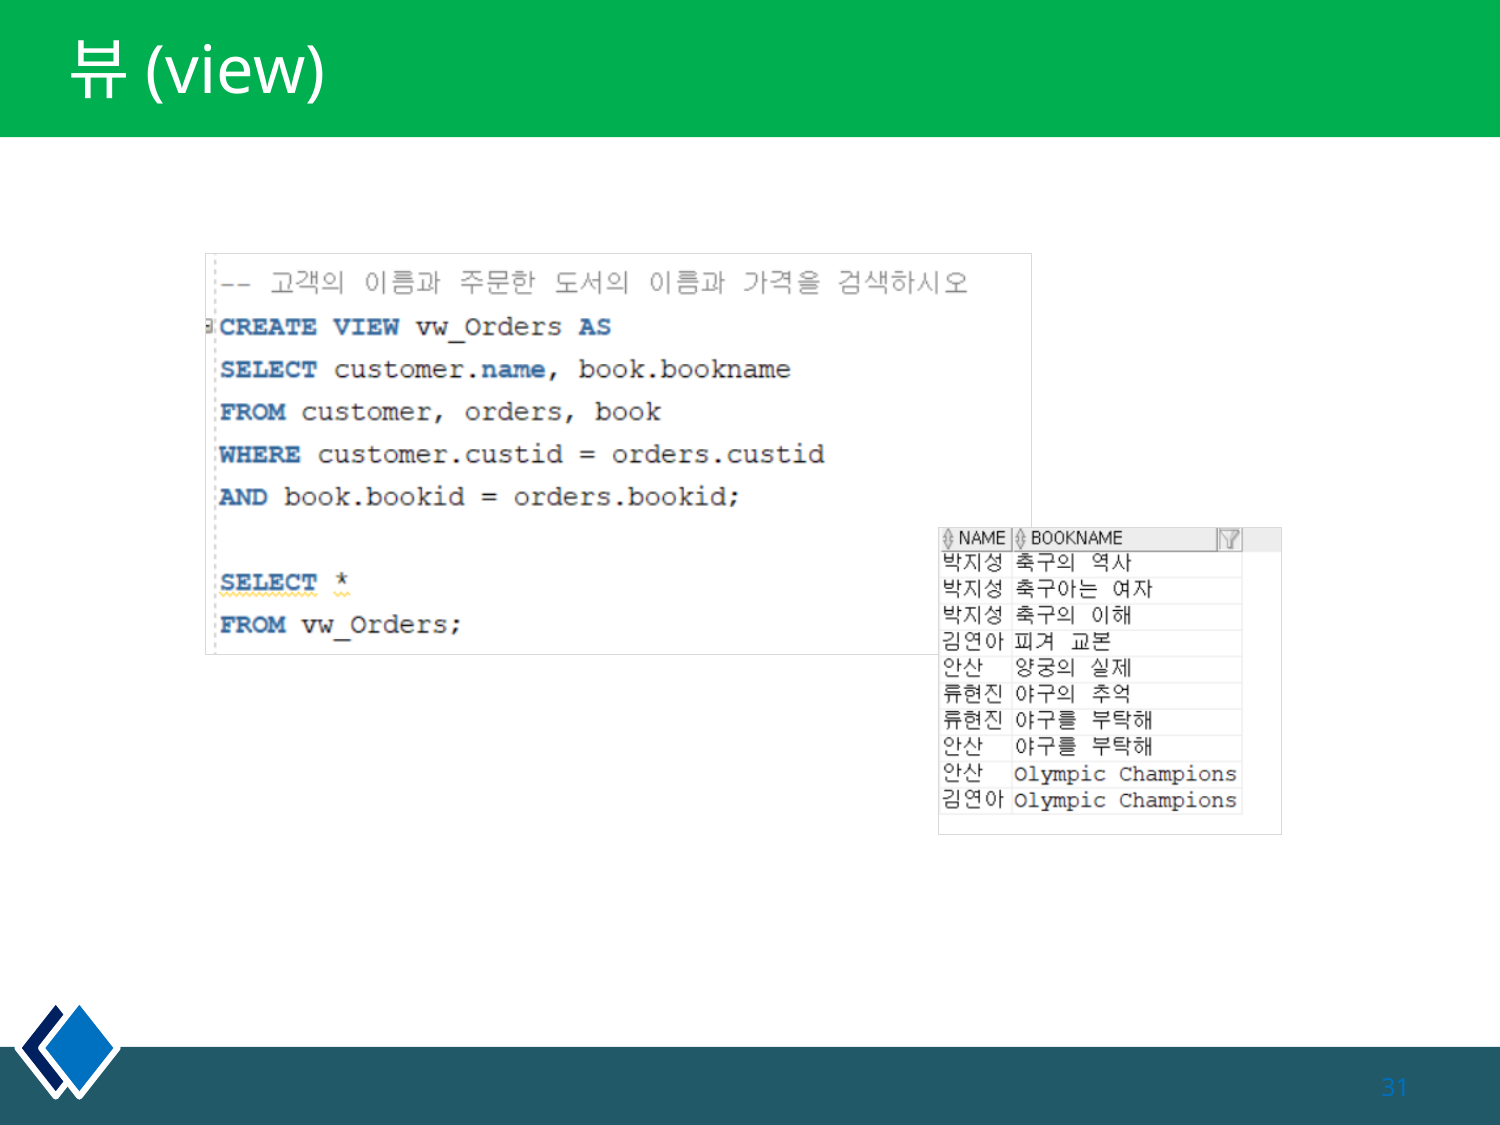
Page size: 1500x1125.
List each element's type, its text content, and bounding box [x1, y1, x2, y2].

title 뷰(view) [0, 0, 939, 138]
slide_number 31 [1340, 1058, 1425, 1119]
picture [204, 253, 1282, 835]
